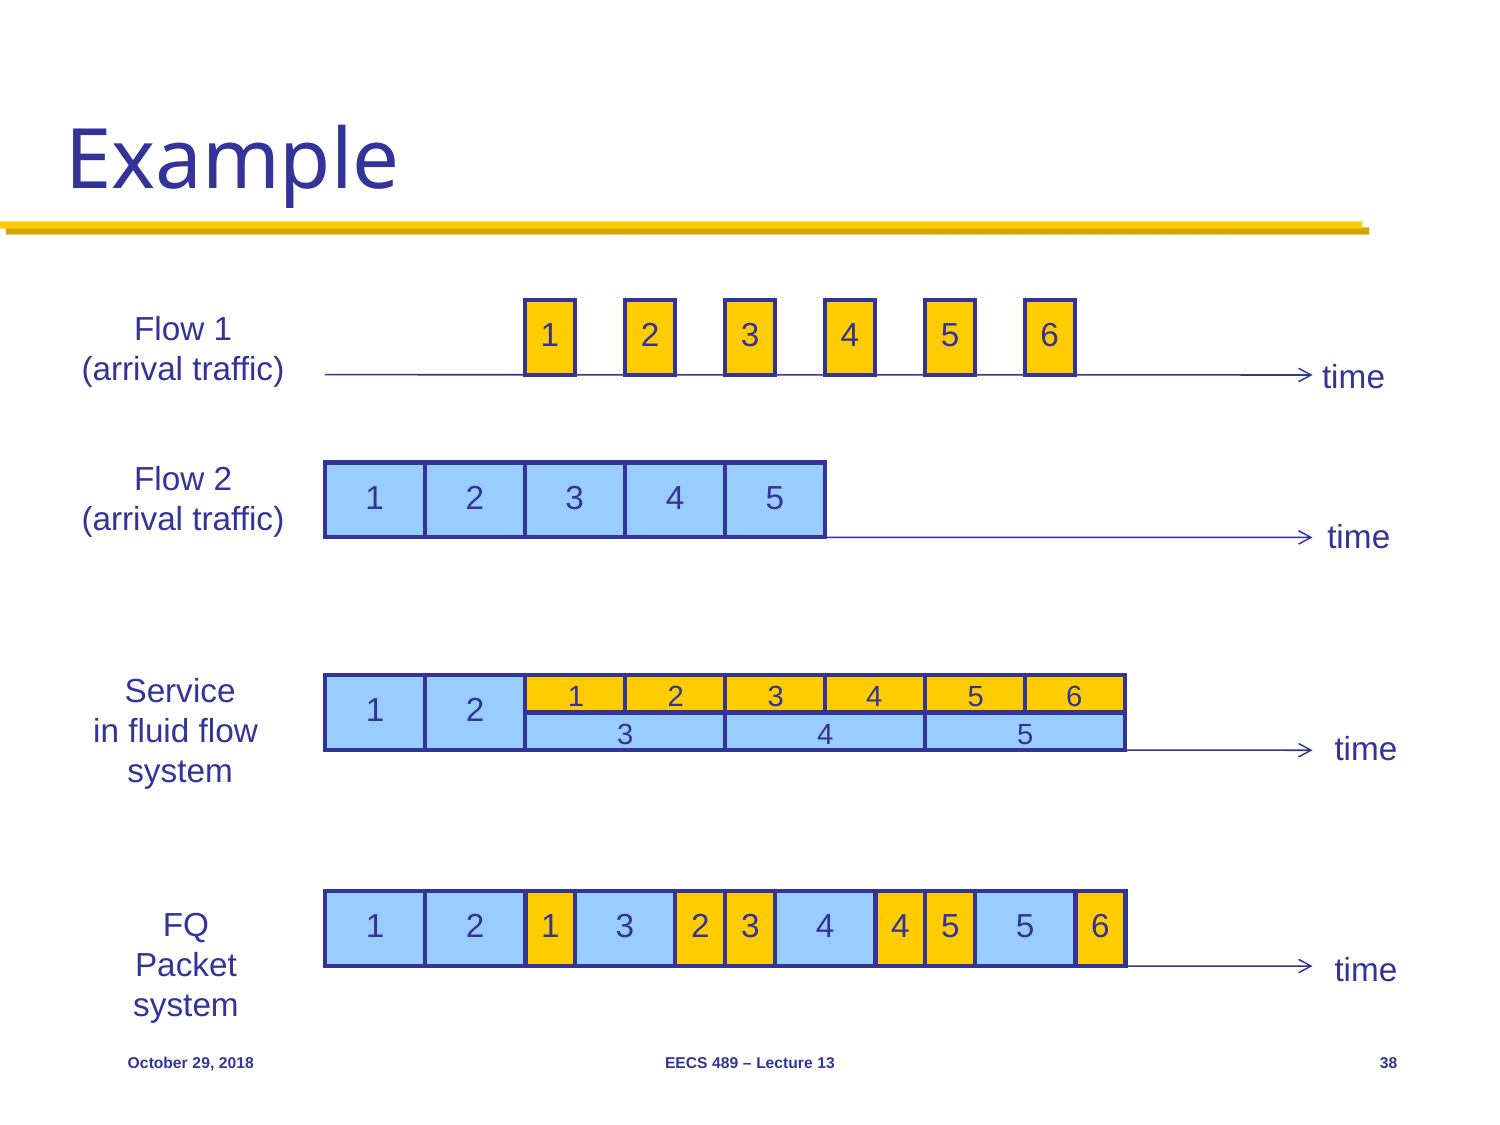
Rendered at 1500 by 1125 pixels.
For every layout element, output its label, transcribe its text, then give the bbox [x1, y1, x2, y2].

text_box [675, 891, 725, 966]
text_box [699, 675, 725, 713]
title Example [49, 24, 1451, 213]
text_box 4 [650, 468, 700, 524]
text_box 2 [450, 897, 500, 952]
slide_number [112, 1024, 426, 1101]
text_box 6 [1051, 670, 1098, 720]
text_box 3 [602, 707, 649, 758]
text_box Flow 2 (arrival traffic) [66, 449, 300, 545]
text_box [999, 675, 1025, 713]
text_box [898, 675, 924, 713]
text_box 5 [1000, 897, 1050, 952]
text_box 3 [600, 897, 649, 952]
text_box 1 [526, 897, 575, 952]
text_box FQ Packet system [118, 896, 254, 1024]
text_box 1 [350, 468, 399, 524]
text_box [875, 891, 925, 966]
text_box 1 [350, 897, 400, 952]
text_box 1 [525, 306, 574, 361]
text_box [525, 675, 552, 712]
text_box [425, 462, 525, 538]
text_box [525, 891, 575, 966]
text_box [925, 891, 976, 966]
text_box 4 [800, 897, 850, 952]
text_box 6 [1076, 897, 1125, 952]
text_box [976, 891, 1075, 966]
text_box 1 [552, 670, 599, 720]
text_box 3 [550, 468, 599, 524]
text_box [799, 675, 825, 713]
text_box [725, 675, 752, 713]
text_box time [1307, 347, 1401, 402]
text_box 3 [725, 306, 775, 361]
text_box [825, 299, 875, 375]
text_box [924, 713, 1002, 750]
text_box 2 [625, 306, 675, 361]
slide_number 38 [1312, 1024, 1413, 1101]
text_box [1025, 675, 1051, 713]
text_box [425, 674, 525, 750]
text_box [924, 299, 975, 375]
text_box [1049, 713, 1125, 750]
text_box time [1312, 507, 1406, 563]
text_box time [1319, 941, 1413, 996]
text_box [425, 891, 525, 966]
text_box 5 [925, 306, 975, 361]
text_box 3 [752, 670, 799, 720]
text_box 4 [825, 306, 874, 361]
text_box [849, 713, 924, 750]
text_box 1 [350, 681, 400, 736]
text_box 4 [851, 670, 898, 720]
text_box [774, 891, 875, 966]
text_box [624, 675, 652, 713]
text_box [324, 674, 425, 750]
text_box [1075, 891, 1126, 966]
text_box Service in fluid flow system [78, 662, 283, 797]
footer EECS 489 – Lecture 13 [512, 1024, 988, 1101]
text_box 6 [1025, 306, 1074, 361]
text_box 5 [1002, 707, 1049, 758]
text_box [725, 891, 774, 966]
text_box 5 [952, 670, 999, 720]
text_box 3 [726, 897, 774, 952]
text_box [924, 675, 952, 713]
text_box [649, 713, 725, 750]
text_box 5 [926, 897, 975, 952]
text_box 2 [450, 681, 500, 736]
text_box 4 [802, 707, 849, 758]
text_box [599, 675, 624, 712]
text_box [725, 713, 802, 750]
text_box [525, 299, 575, 375]
text_box [575, 891, 675, 966]
text_box [525, 712, 602, 750]
text_box Flow 1 (arrival traffic) [66, 299, 300, 395]
text_box time [1319, 720, 1413, 775]
text_box [825, 675, 851, 713]
text_box [681, 958, 1313, 974]
text_box 2 [676, 897, 725, 952]
text_box 5 [750, 468, 799, 524]
text_box [725, 361, 775, 375]
text_box 2 [450, 468, 499, 524]
text_box [1098, 675, 1125, 713]
text_box [525, 462, 624, 538]
text_box [825, 530, 1312, 545]
text_box [324, 891, 425, 966]
text_box 4 [876, 897, 925, 952]
text_box [725, 299, 775, 306]
text_box [624, 462, 725, 538]
text_box [324, 462, 425, 538]
text_box [1025, 299, 1075, 375]
text_box [725, 462, 825, 538]
text_box 2 [652, 670, 699, 720]
text_box [624, 299, 675, 375]
